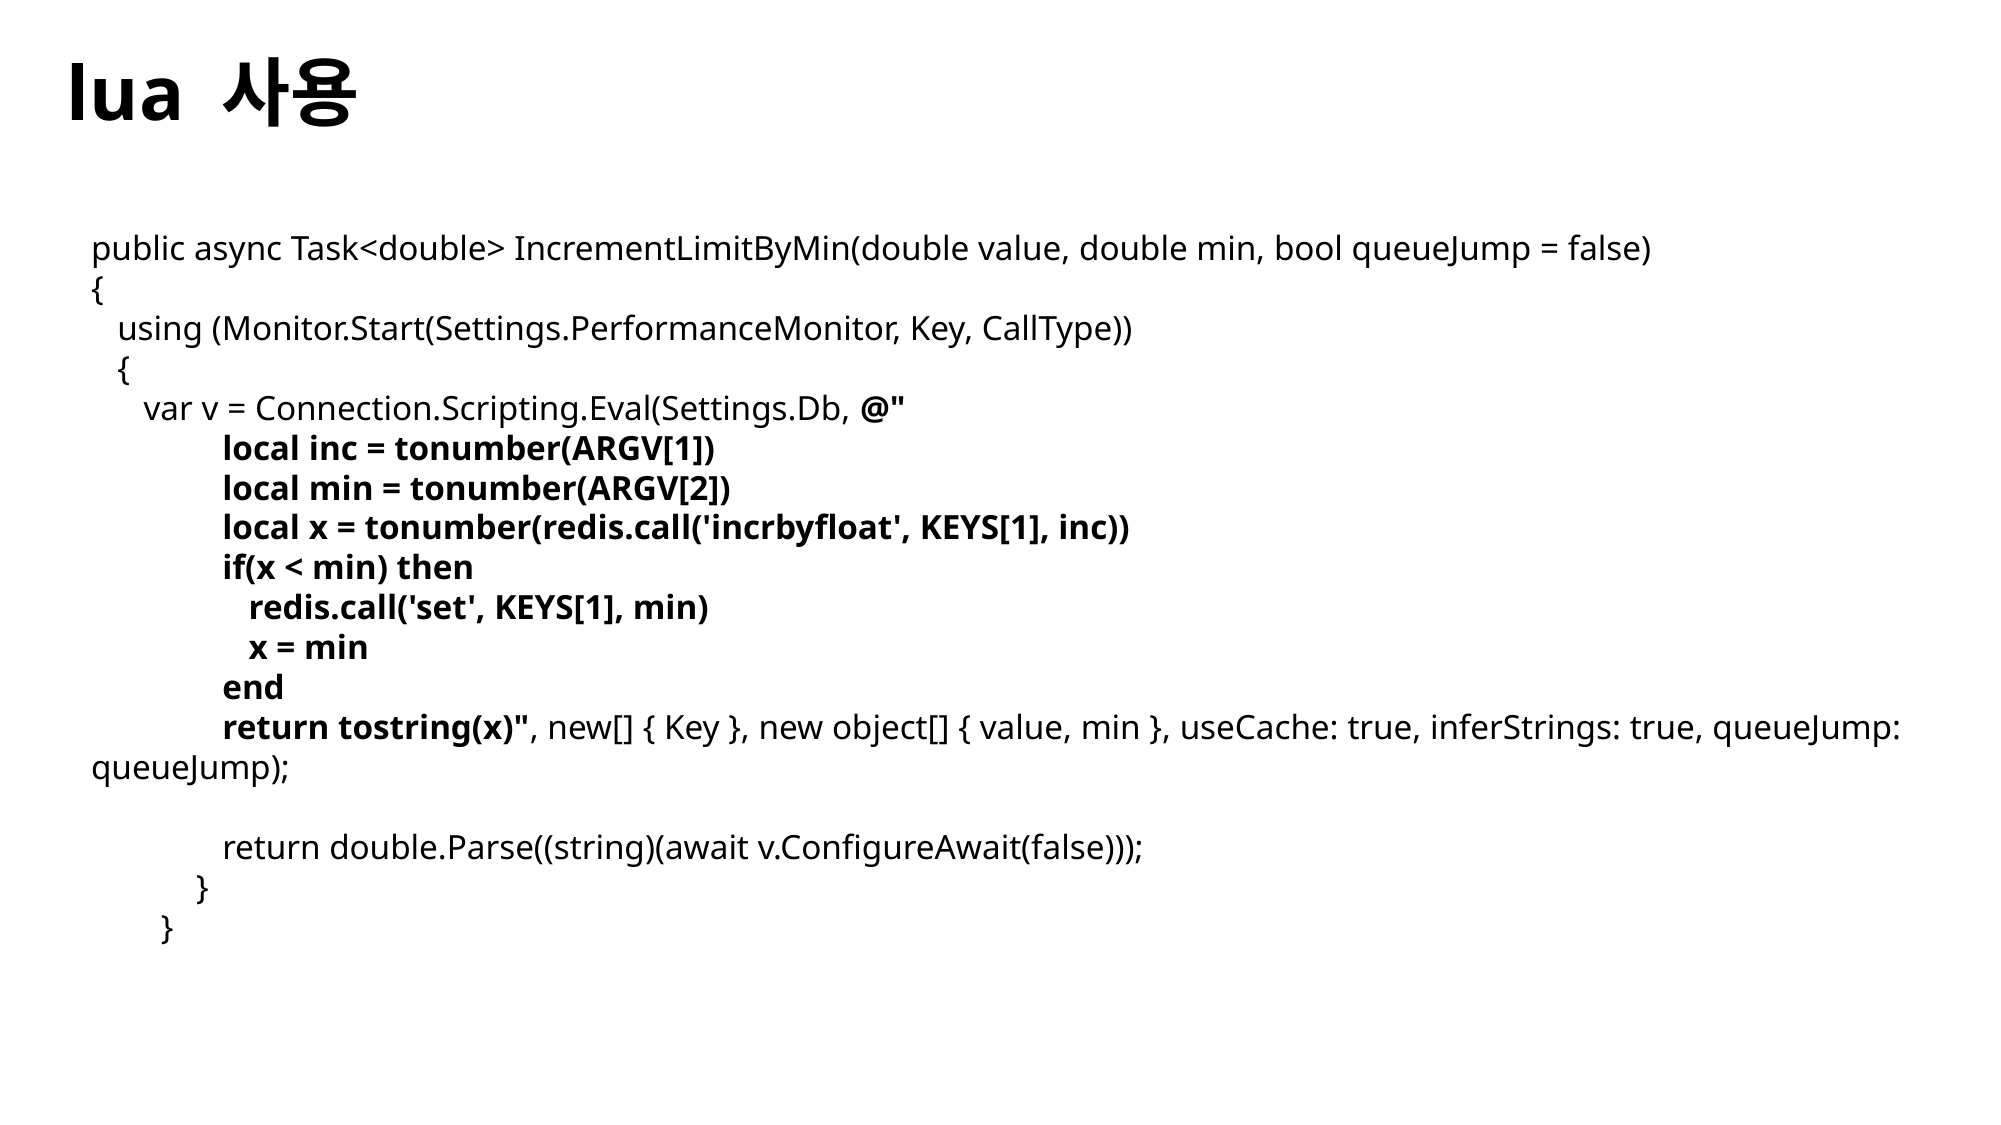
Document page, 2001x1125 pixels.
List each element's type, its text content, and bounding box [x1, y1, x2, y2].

text_box public async Task<double> IncrementLimitByMin(double value, double min, bool queueJump = false) { using (Monitor.Start(Settings.PerformanceMonitor, Key, CallType)) { var v = Connection.Scripting.Eval(Settings.Db, @" local inc = tonumber(ARGV[1]) local min = tonumber(ARGV[2]) local x = tonumber(redis.call('incrbyfloat', KEYS[1], inc)) if(x < min) then redis.call('set', KEYS[1], min) x = min end return tostring(x)", new[] { Key }, new object[] { value, min }, useCache: true, inferStrings: true, queueJump: queueJump); return double.Parse((string)(await v.ConfigureAwait(false))); } } [76, 219, 1960, 954]
text_box lua 사용 [52, 38, 1012, 144]
